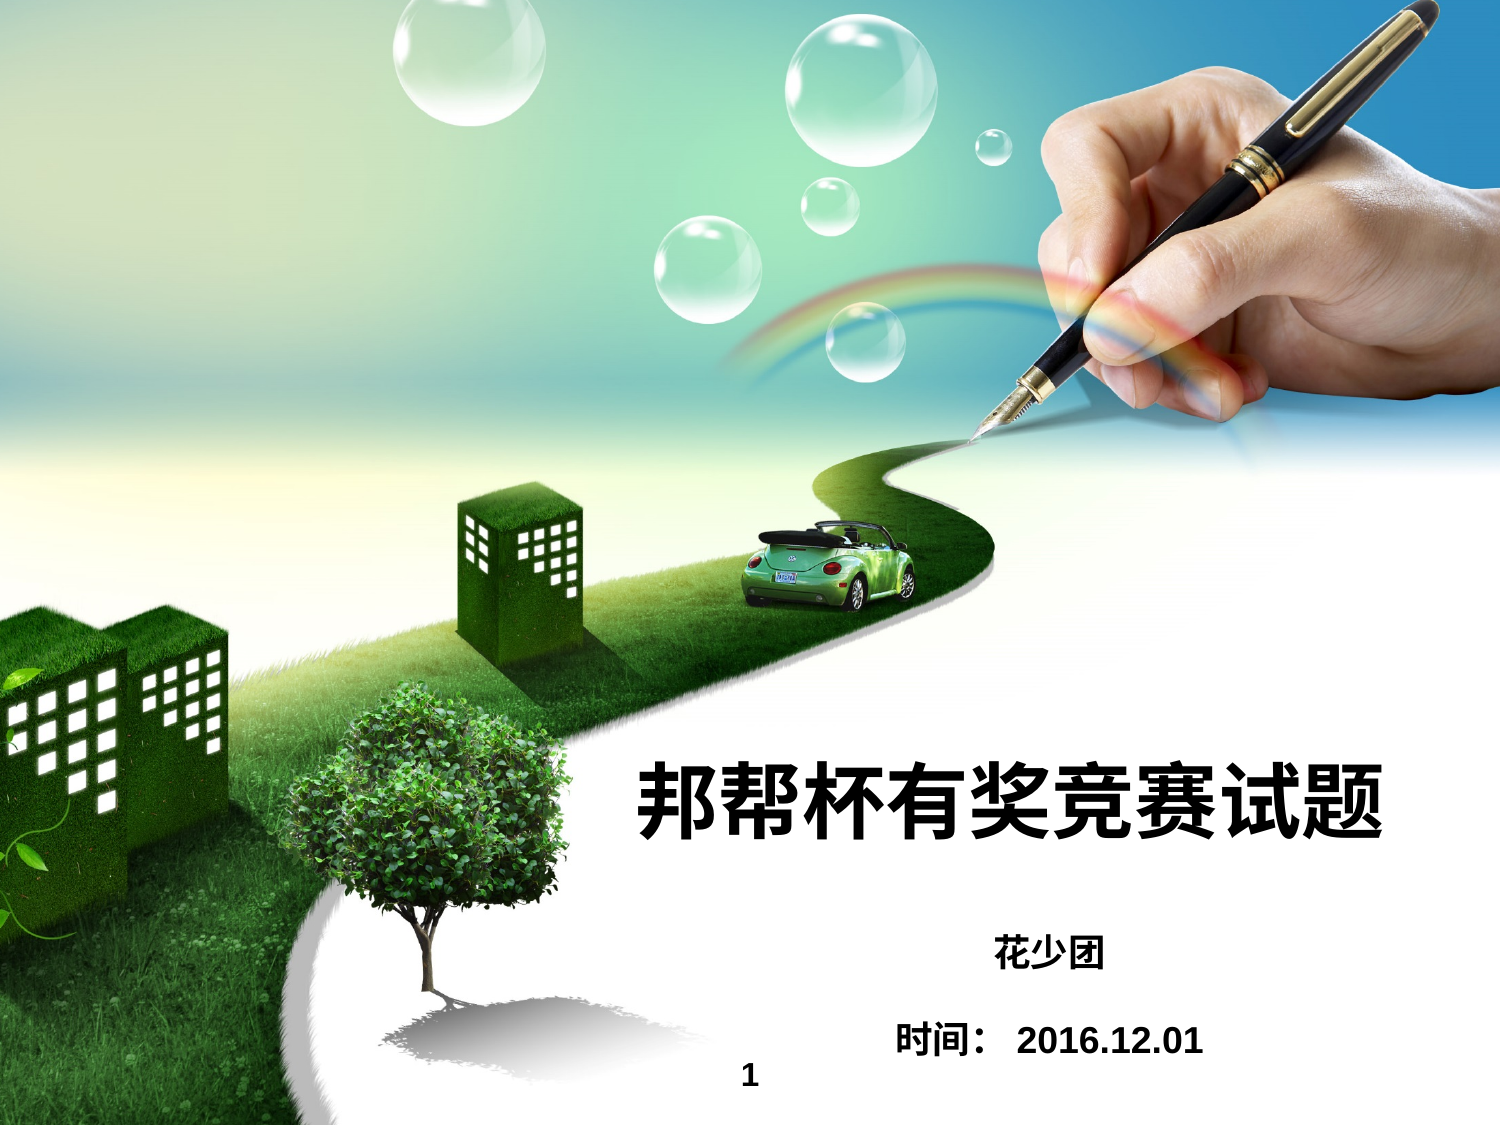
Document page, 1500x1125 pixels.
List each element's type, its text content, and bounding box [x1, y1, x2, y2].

title 邦帮杯有奖竞赛试题 [549, 692, 1472, 858]
subtitle 花少团 时间：2016.12.01 [627, 916, 1472, 1000]
footer 1 [496, 1042, 1004, 1103]
picture [0, 0, 1500, 1125]
